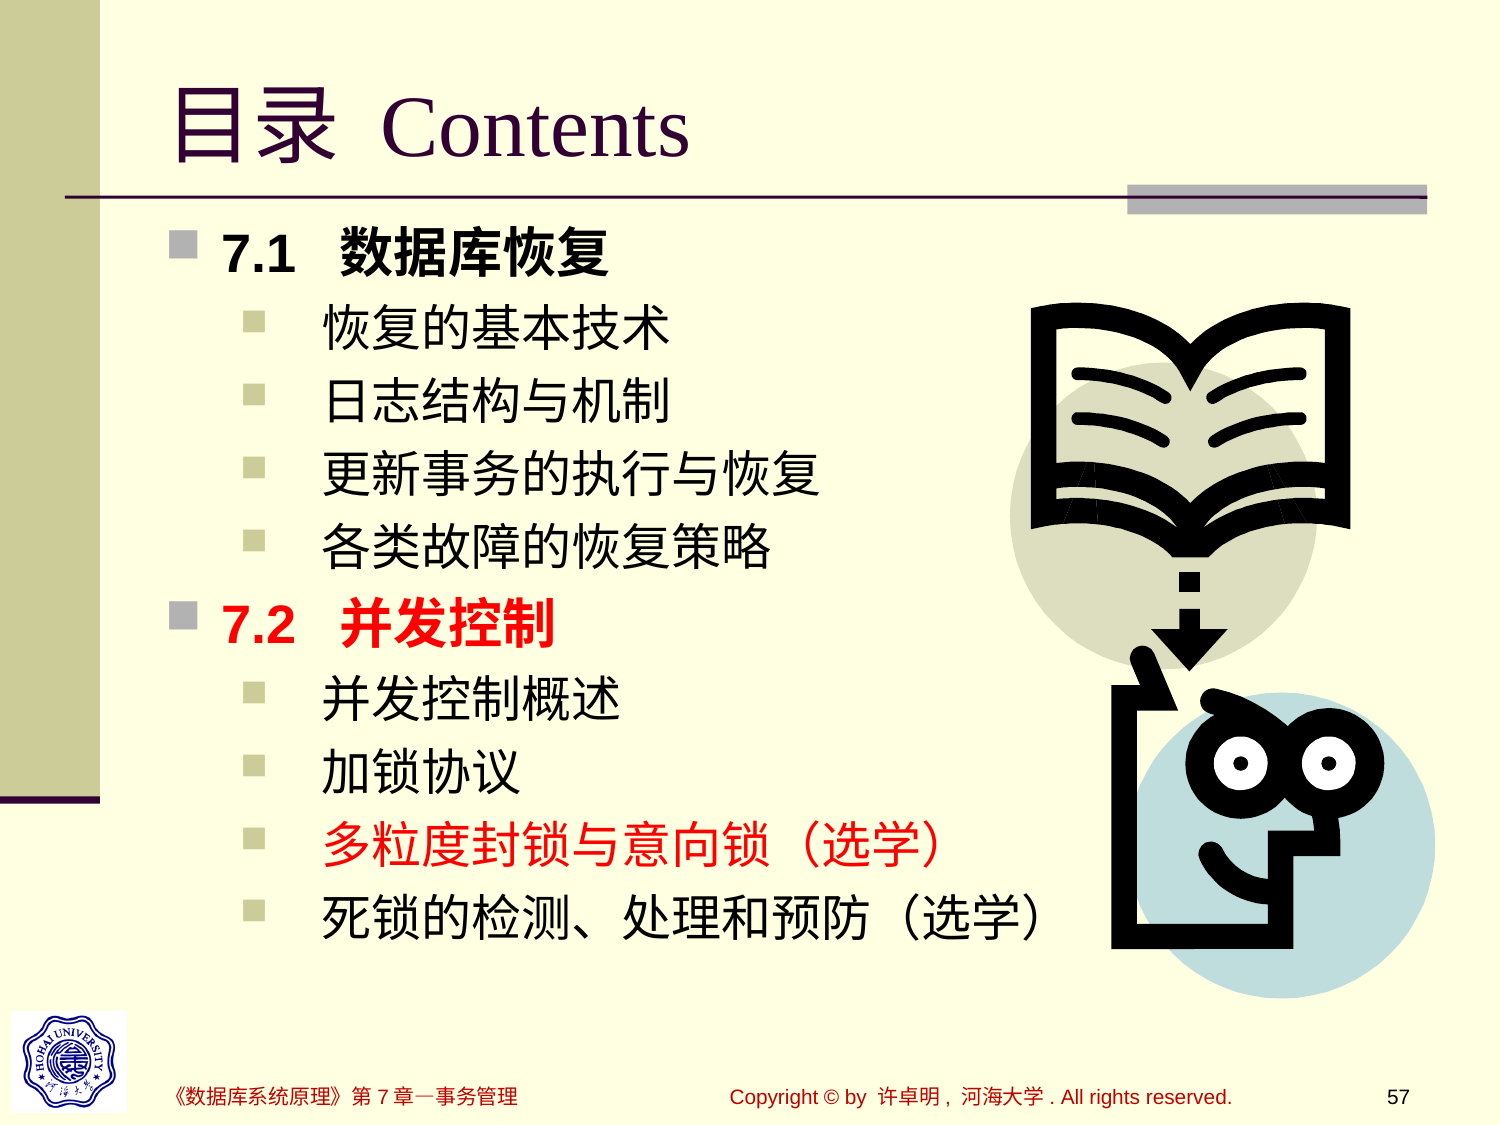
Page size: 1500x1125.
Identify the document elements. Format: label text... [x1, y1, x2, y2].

slide_number Copyright © by 许卓明, 河海大学. All rights reserved. [714, 1076, 1306, 1117]
title 目录 Contents [149, 45, 1426, 197]
slide_number 57 [1316, 1076, 1426, 1117]
footer 《数据库系统原理》第7章—事务管理 [149, 1076, 703, 1117]
picture [11, 1011, 127, 1113]
list 7.1 数据库恢复 恢复的基本技术 日志结构与机制 更新事务的执行与恢复 各类故障的恢复策略 7.2 并发控制 并发控制概述 加锁协议 多粒度封锁与意向锁（选学） 死锁的检测、处理和预防（选学） [149, 207, 1426, 1059]
picture [1009, 302, 1436, 999]
